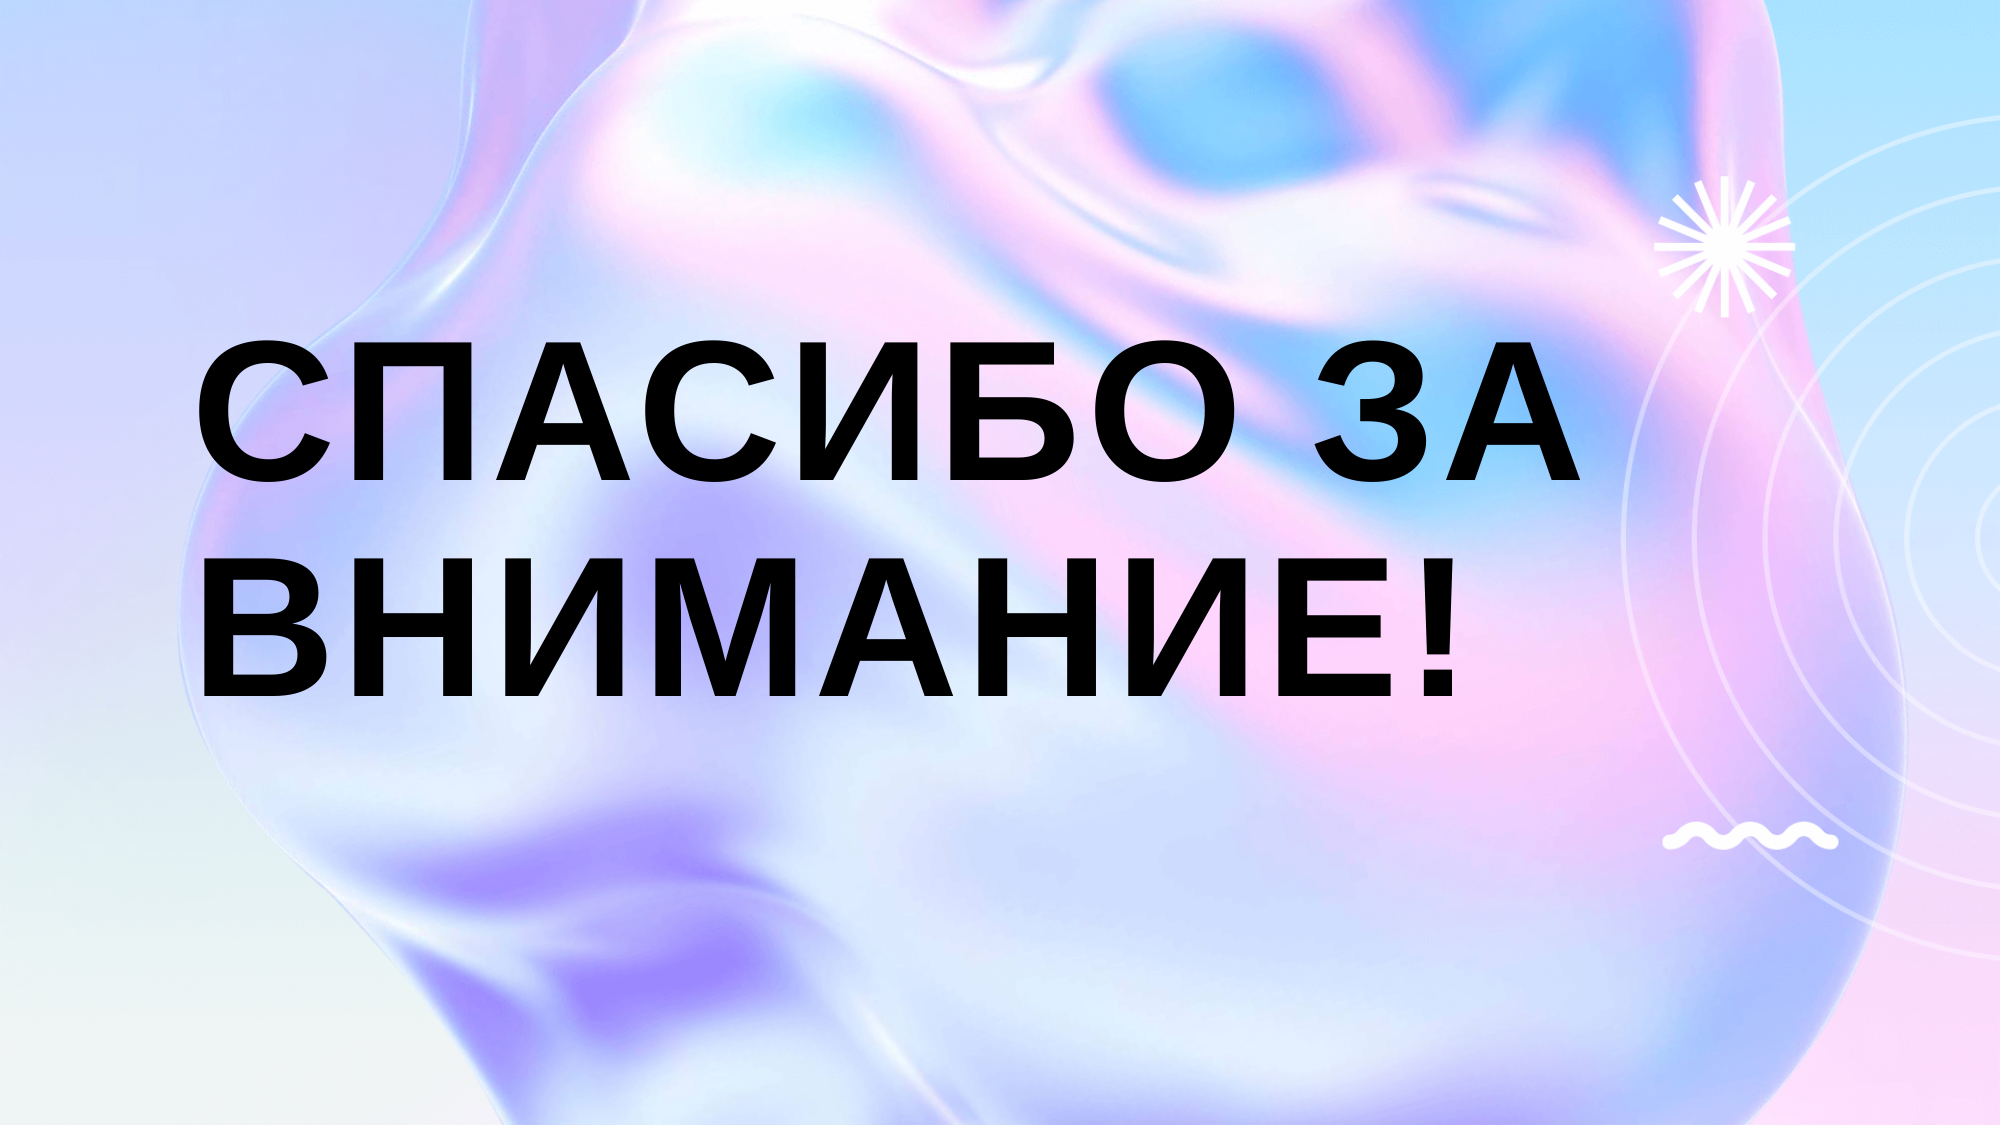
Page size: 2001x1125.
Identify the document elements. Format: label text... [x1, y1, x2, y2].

title Спасибо за внимание! [176, 299, 1824, 692]
picture [0, 0, 2000, 1125]
